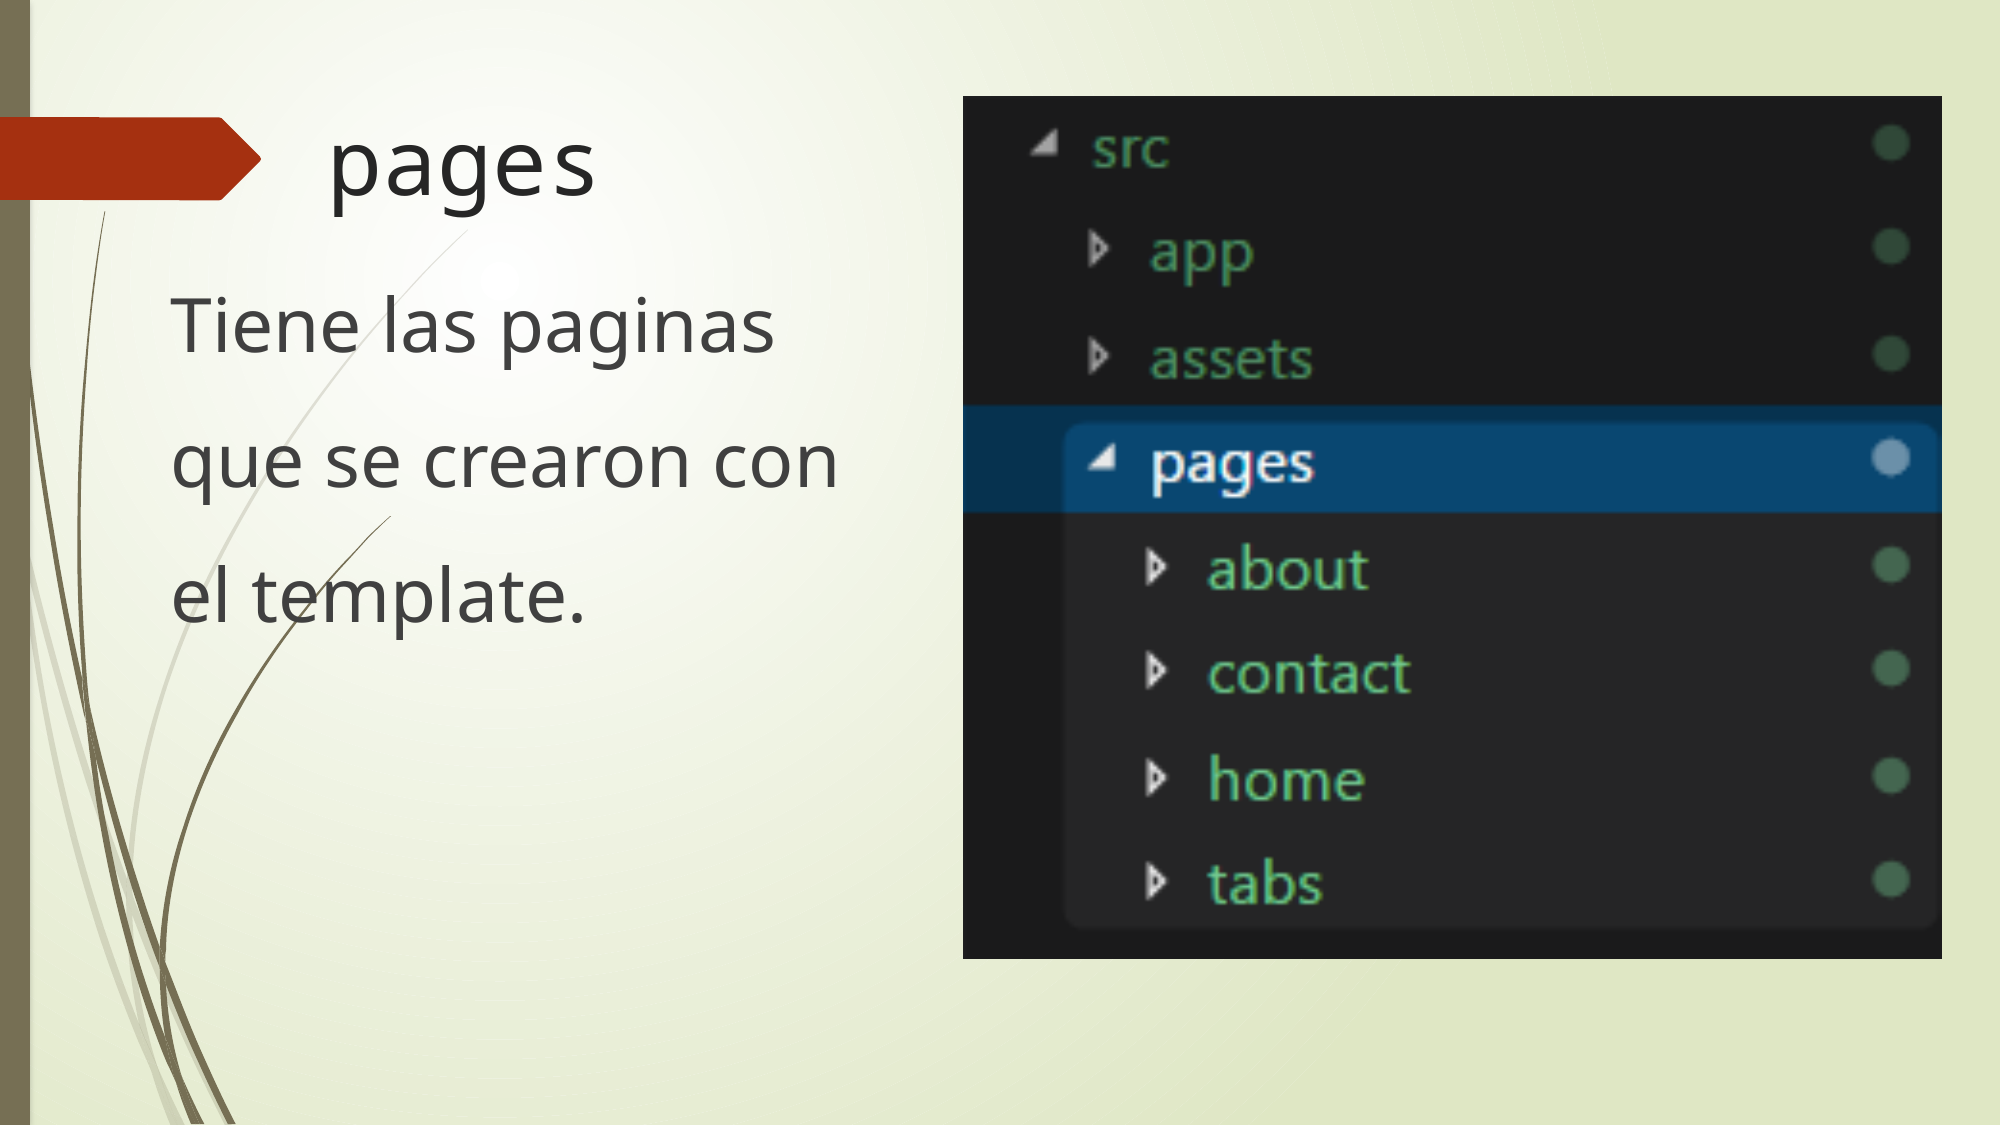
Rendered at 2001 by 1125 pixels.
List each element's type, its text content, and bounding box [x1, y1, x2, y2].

picture [963, 96, 1942, 960]
title pages [312, 96, 963, 225]
list Tiene las paginas que se crearon con el template. [155, 224, 927, 1088]
